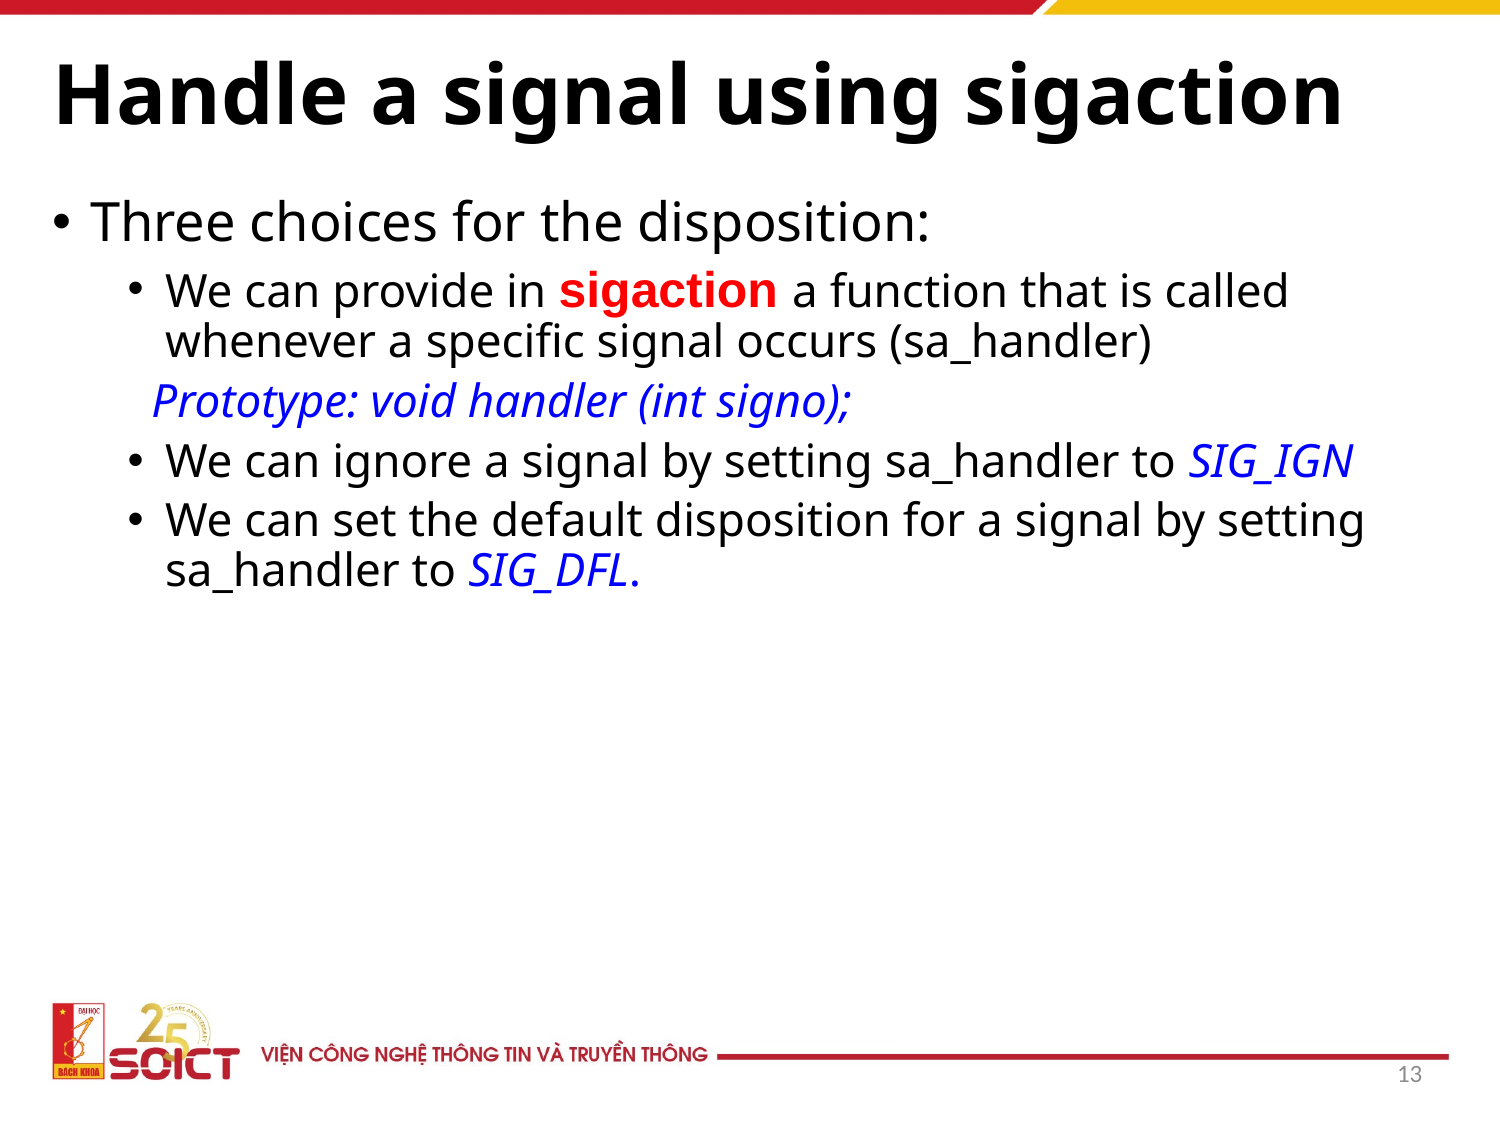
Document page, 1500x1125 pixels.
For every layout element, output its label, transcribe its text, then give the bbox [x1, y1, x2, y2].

list Three choices for the disposition: We can provide in sigaction a function that is called whenever a specific signal occurs (sa_handler) Prototype: void handler (int signo); We can ignore a signal by setting sa_handler to SIG_IGN We can set the default disposition for a signal by setting sa_handler to SIG_DFL. [37, 187, 1438, 1014]
slide_number 13 [1059, 1042, 1438, 1103]
title Handle a signal using sigaction [37, 20, 1438, 175]
picture [0, 0, 1500, 1125]
